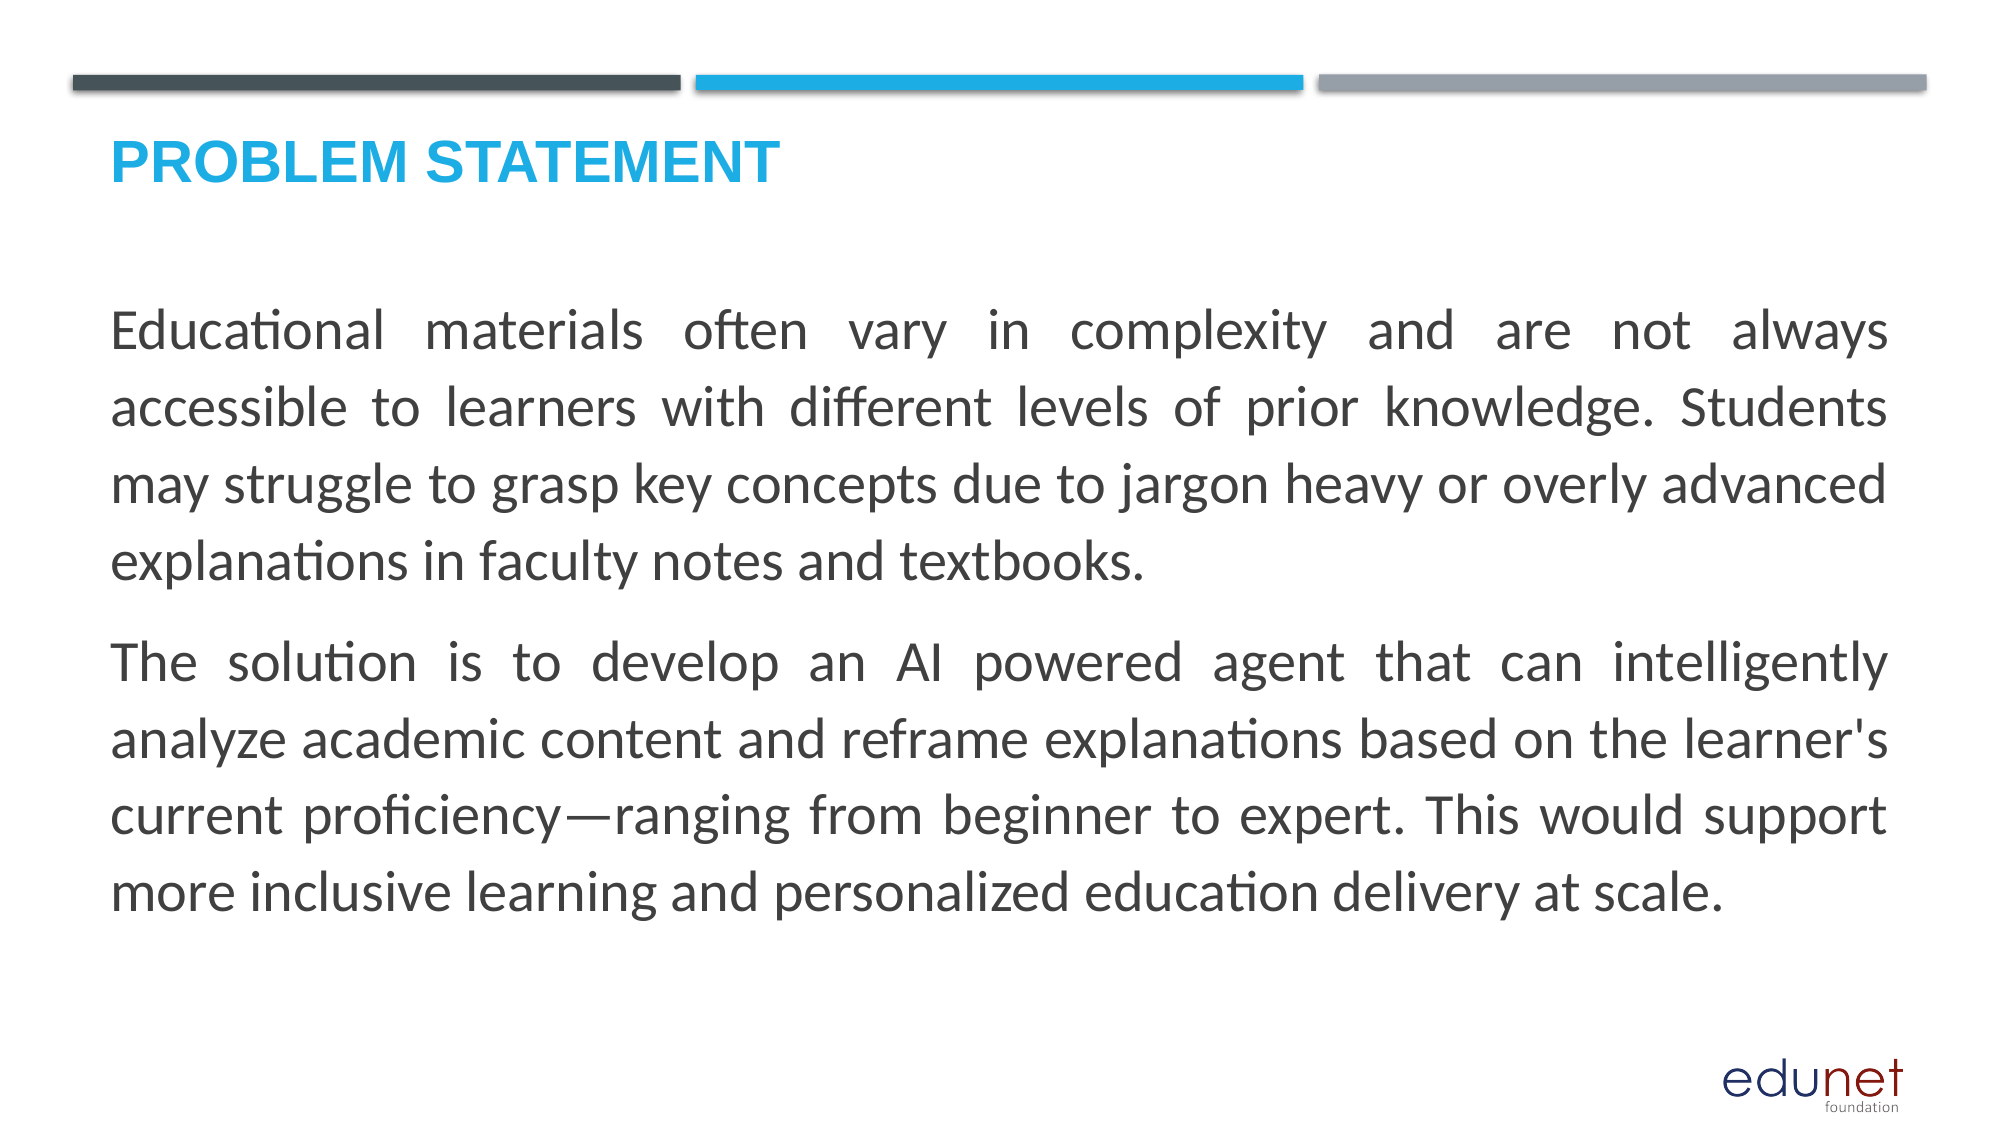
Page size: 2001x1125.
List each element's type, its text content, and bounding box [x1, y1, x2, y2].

title Problem Statement [95, 115, 1905, 203]
list Educational materials often vary in complexity and are not always accessible to learners with different levels of prior knowledge. Students may struggle to grasp key concepts due to jargon heavy or overly advanced explanations in faculty notes and textbooks. The solution is to develop an AI powered agent that can intelligently analyze academic content and reframe explanations based on the learner's current proficiency—ranging from beginner to expert. This would support more inclusive learning and personalized education delivery at scale. [95, 220, 1905, 988]
picture [1719, 1056, 1905, 1116]
